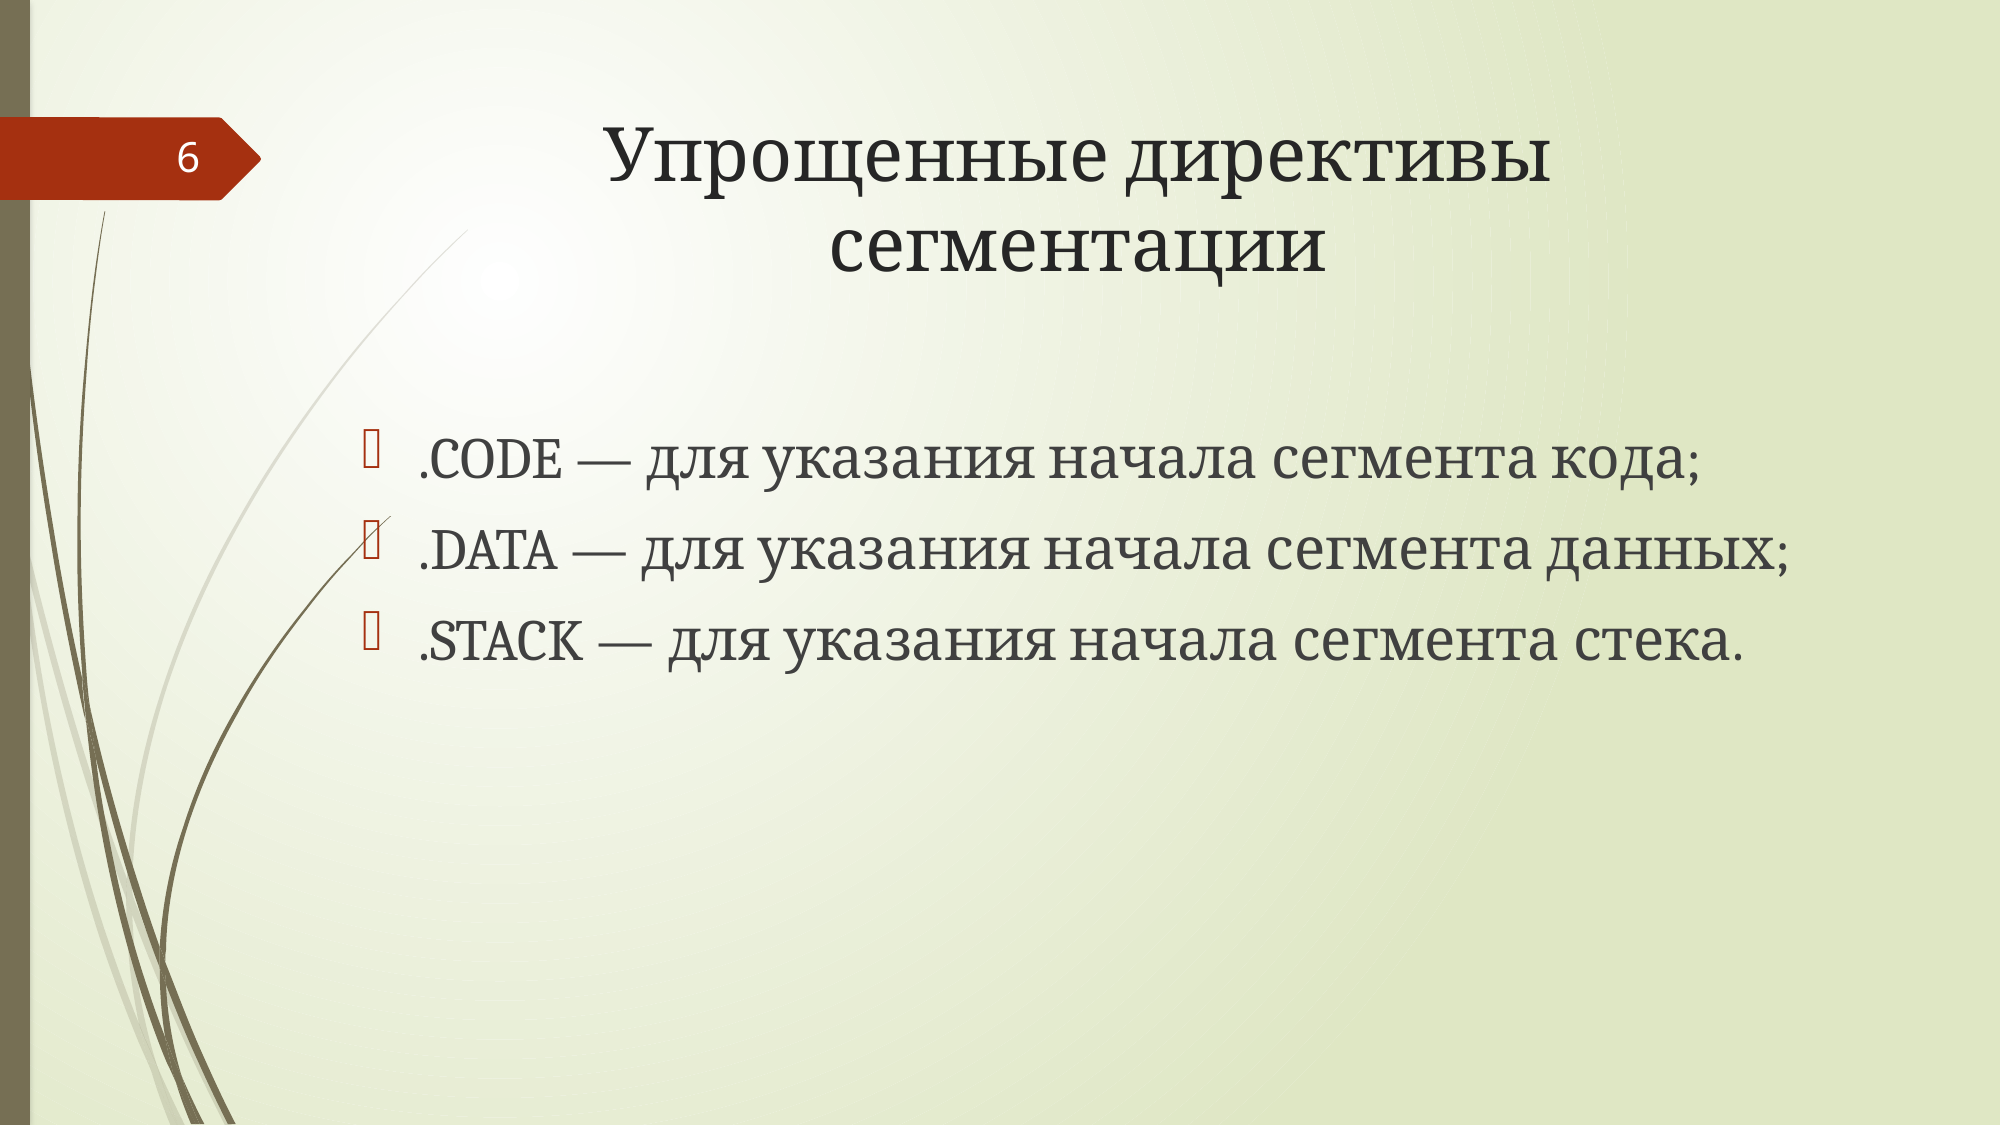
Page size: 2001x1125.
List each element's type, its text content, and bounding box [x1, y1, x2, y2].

slide_number 6 [87, 129, 216, 190]
list .CODE — для указания начала сегмента кода; .DATA — для указания начала сегмента данных; .STACK — для указания начала сегмента стека. [346, 412, 1810, 740]
title Упрощенные директивы сегментации [339, 99, 1818, 257]
